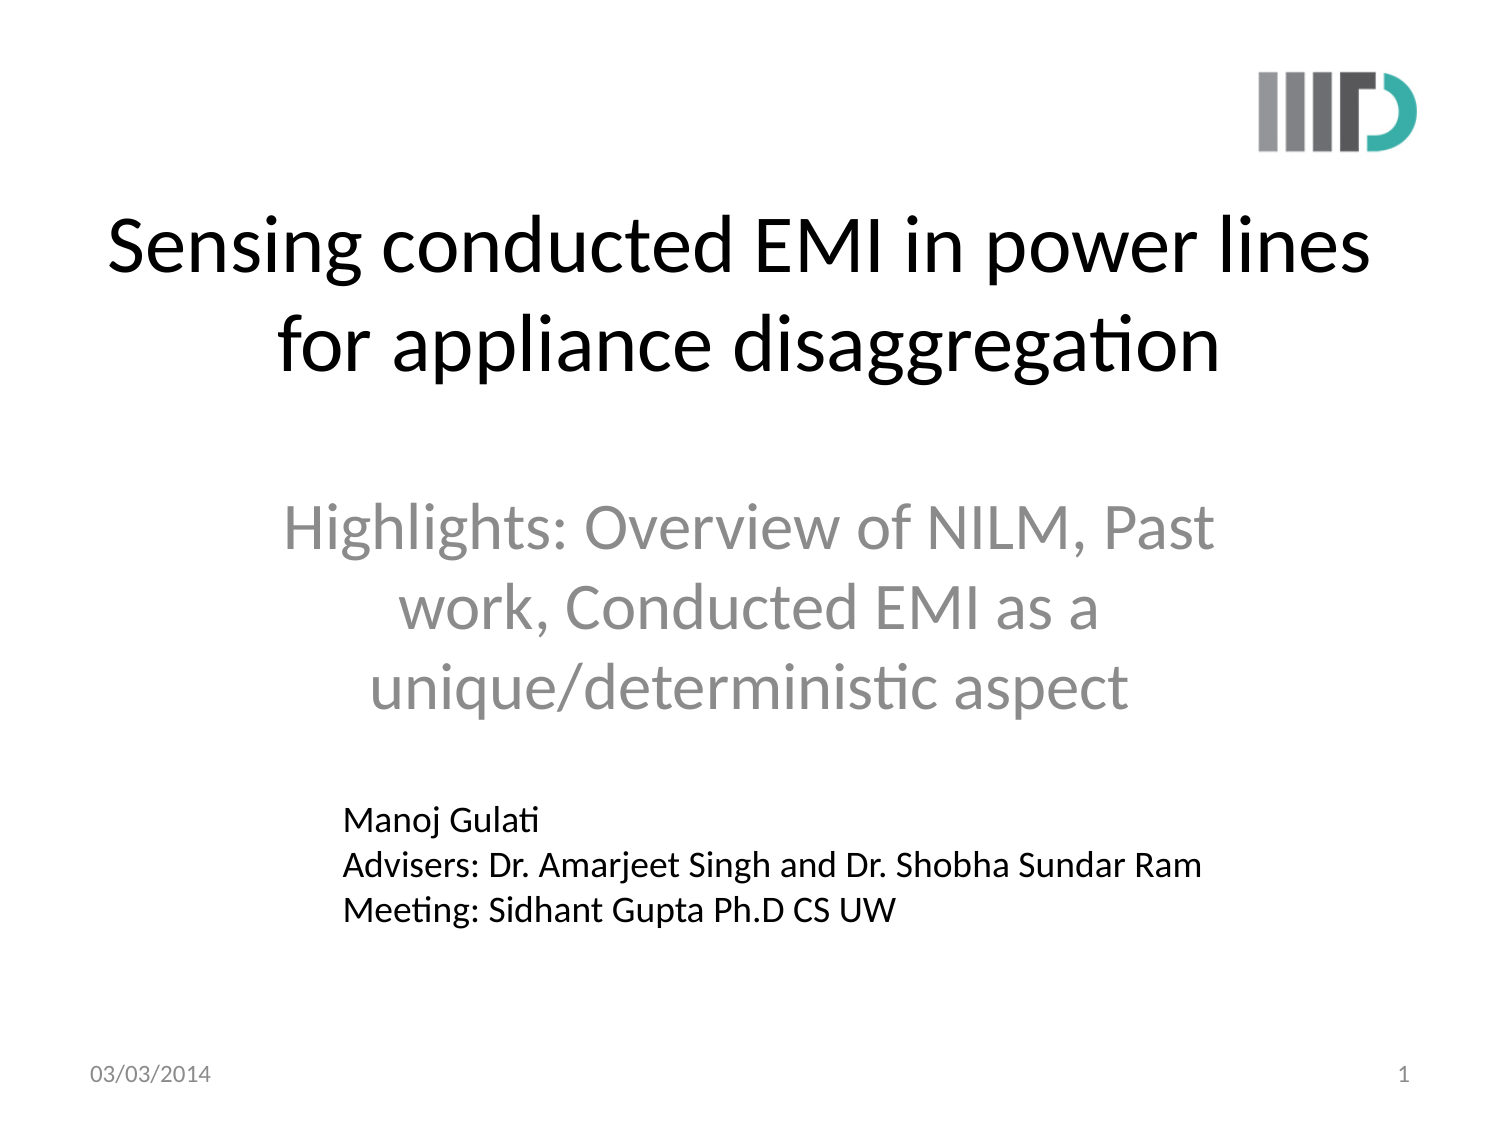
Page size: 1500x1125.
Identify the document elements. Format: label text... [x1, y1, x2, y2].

text_box Manoj Gulati Advisers: Dr. Amarjeet Singh and Dr. Shobha Sundar Ram Meeting: Sidhant Gupta Ph.D CS UW [327, 787, 1219, 938]
picture [1223, 44, 1446, 178]
slide_number 1 [1074, 1042, 1425, 1103]
title Sensing conducted EMI in power lines for appliance disaggregation [75, 137, 1425, 441]
subtitle Highlights: Overview of NILM, Past work, Conducted EMI as a unique/deterministic aspect [225, 474, 1275, 763]
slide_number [75, 1042, 425, 1103]
